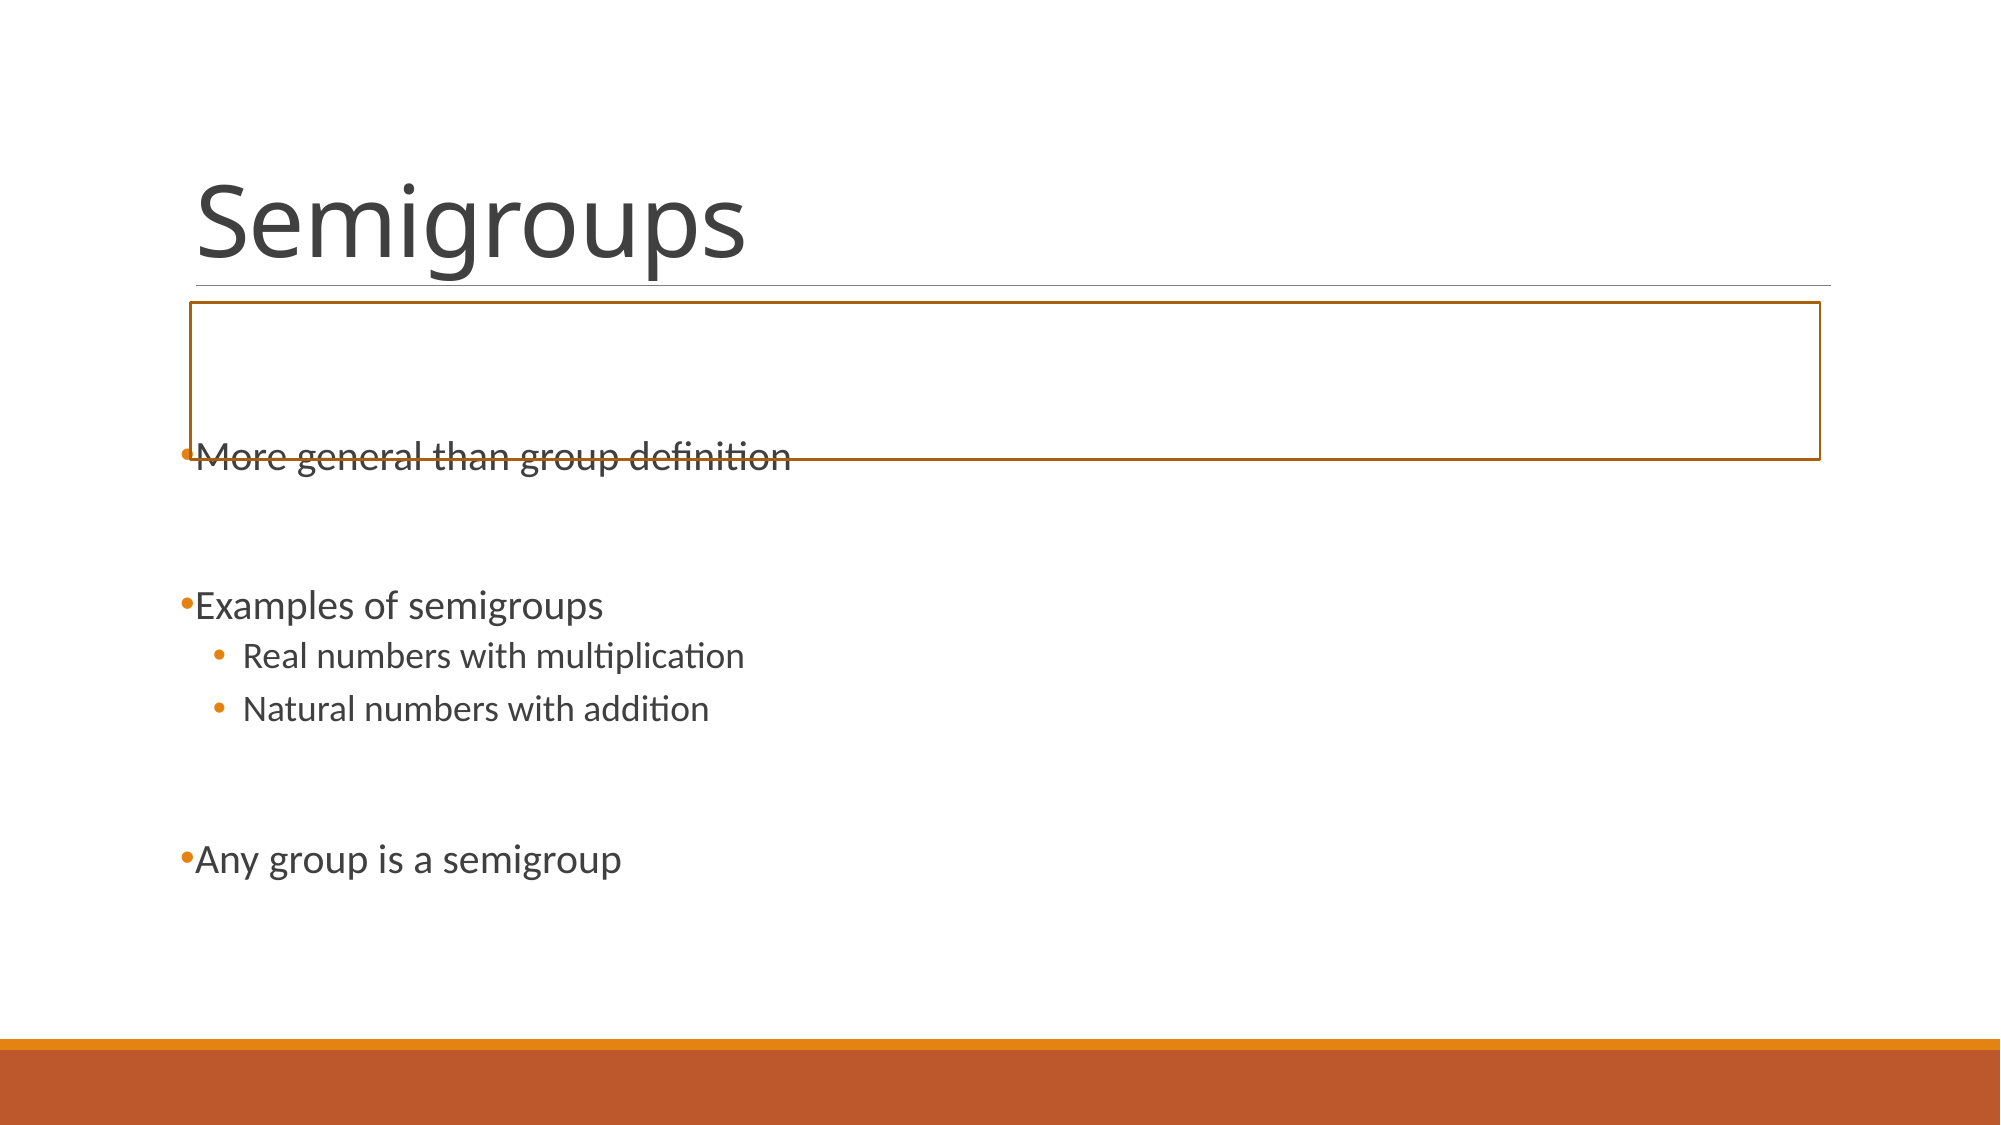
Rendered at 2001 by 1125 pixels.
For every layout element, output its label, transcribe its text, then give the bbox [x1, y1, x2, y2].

title Semigroups [180, 47, 1830, 285]
text_box [189, 301, 1821, 461]
